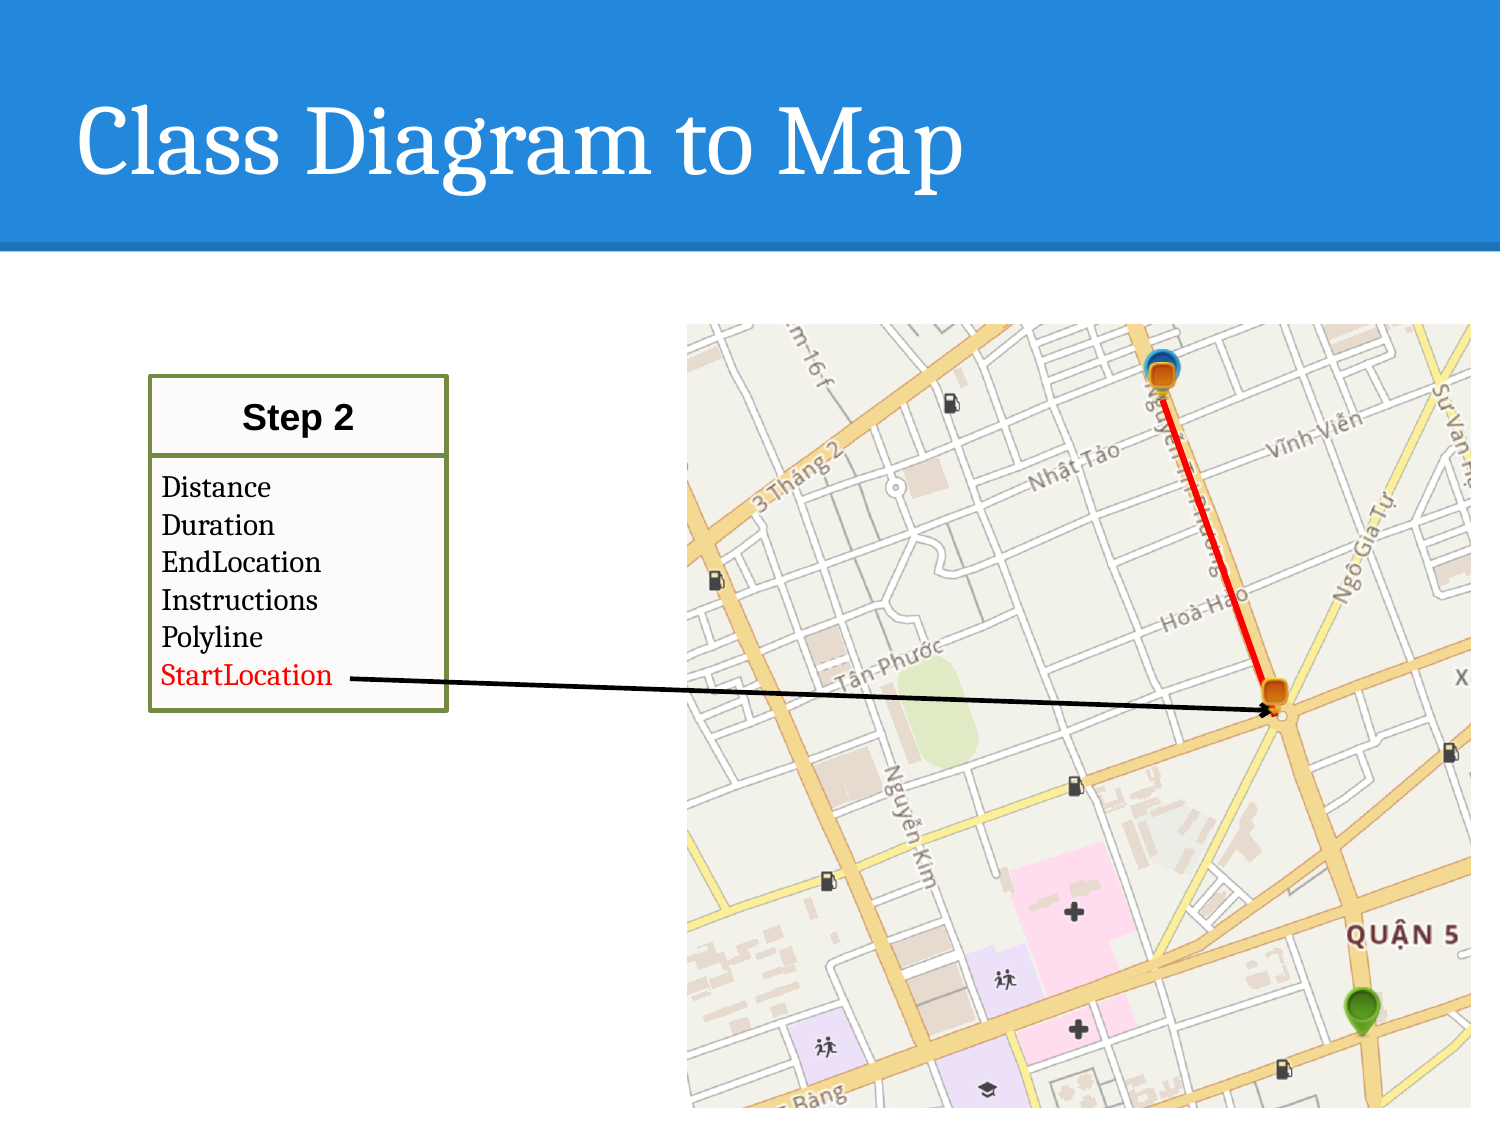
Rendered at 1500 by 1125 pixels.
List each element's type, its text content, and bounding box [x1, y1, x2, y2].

picture [687, 324, 1471, 1108]
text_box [149, 375, 447, 711]
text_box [1162, 399, 1276, 677]
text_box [349, 678, 1254, 711]
text_box Class Diagram to Map [63, 66, 980, 202]
